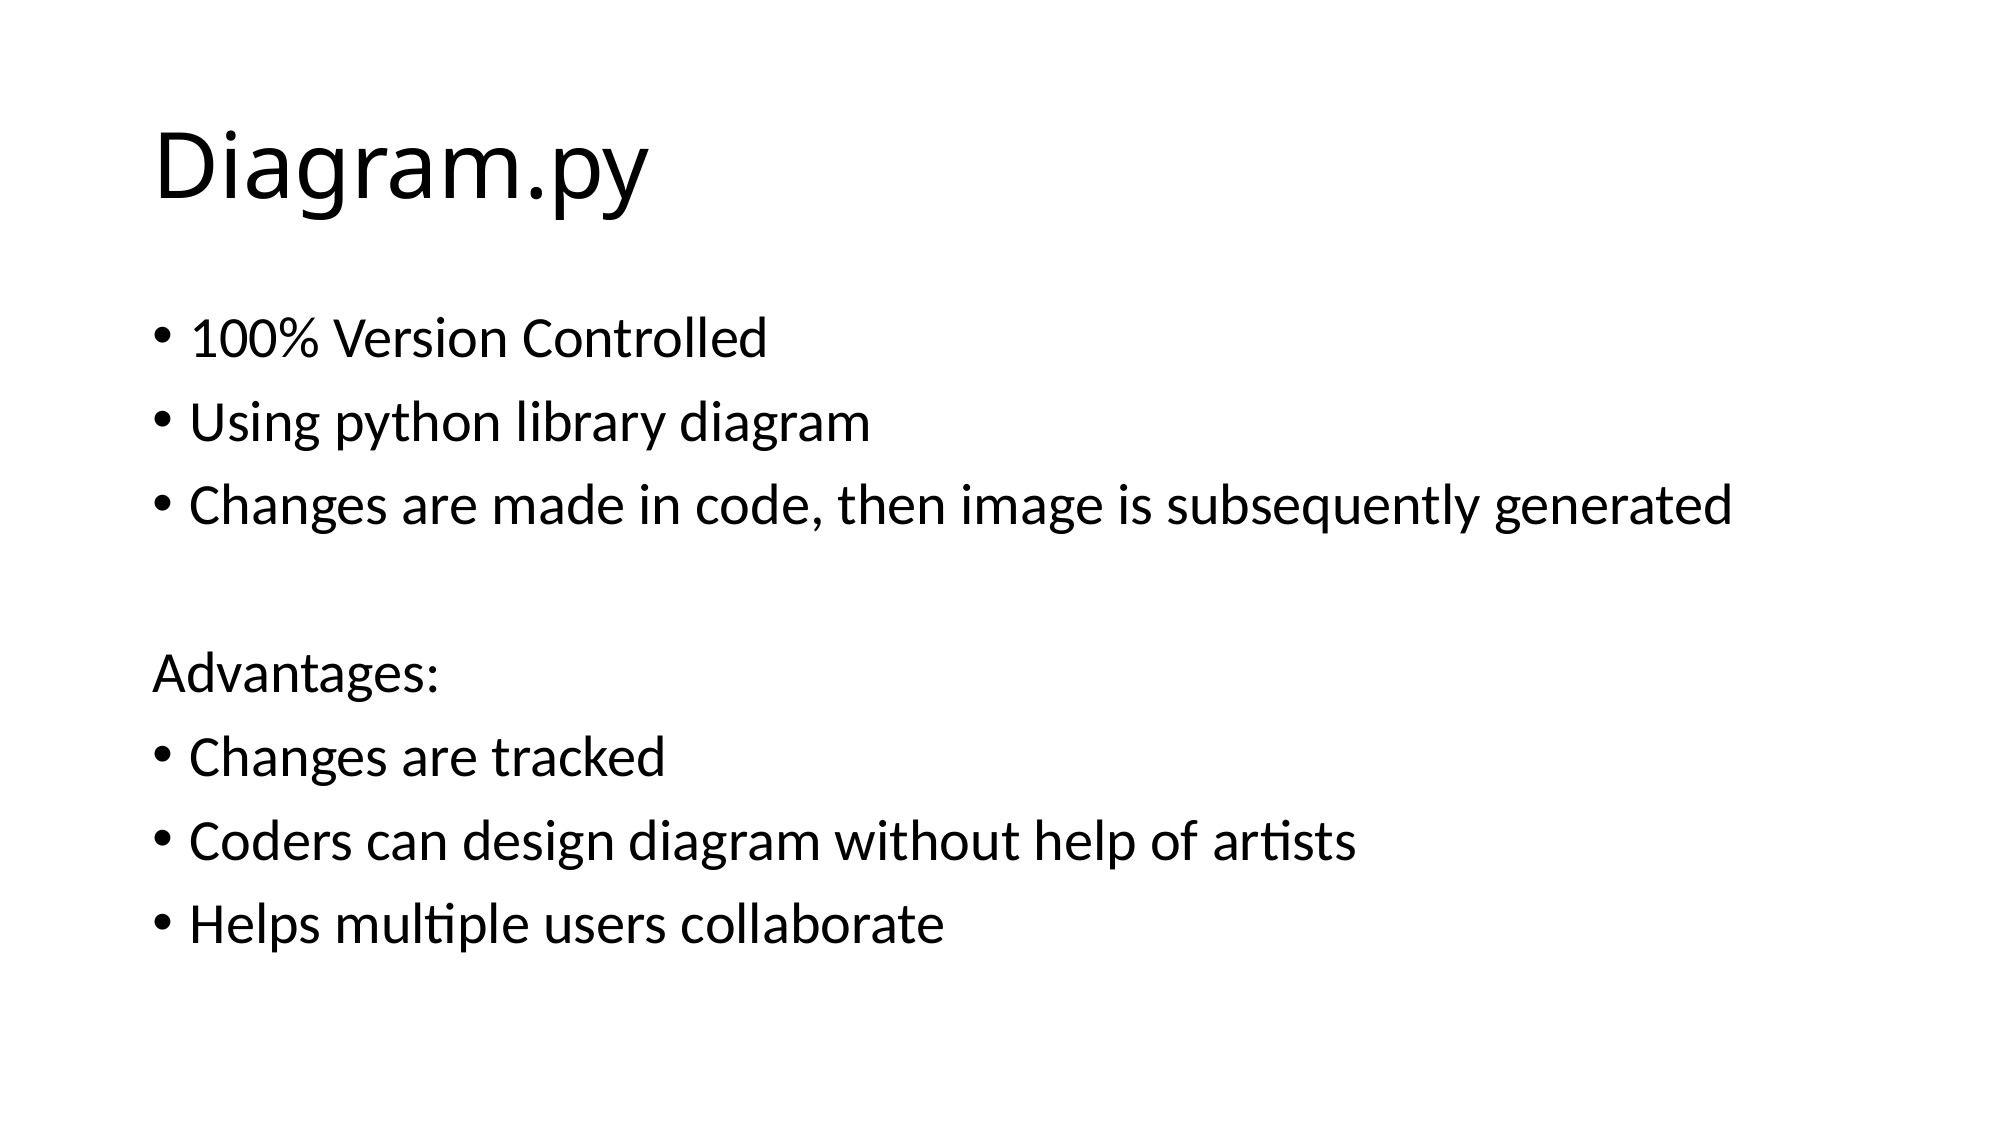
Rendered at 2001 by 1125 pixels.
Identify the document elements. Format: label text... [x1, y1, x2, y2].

title Diagram.py [137, 59, 1863, 278]
list 100% Version Controlled Using python library diagram Changes are made in code, then image is subsequently generated Advantages: Changes are tracked Coders can design diagram without help of artists Helps multiple users collaborate [137, 299, 1815, 1014]
